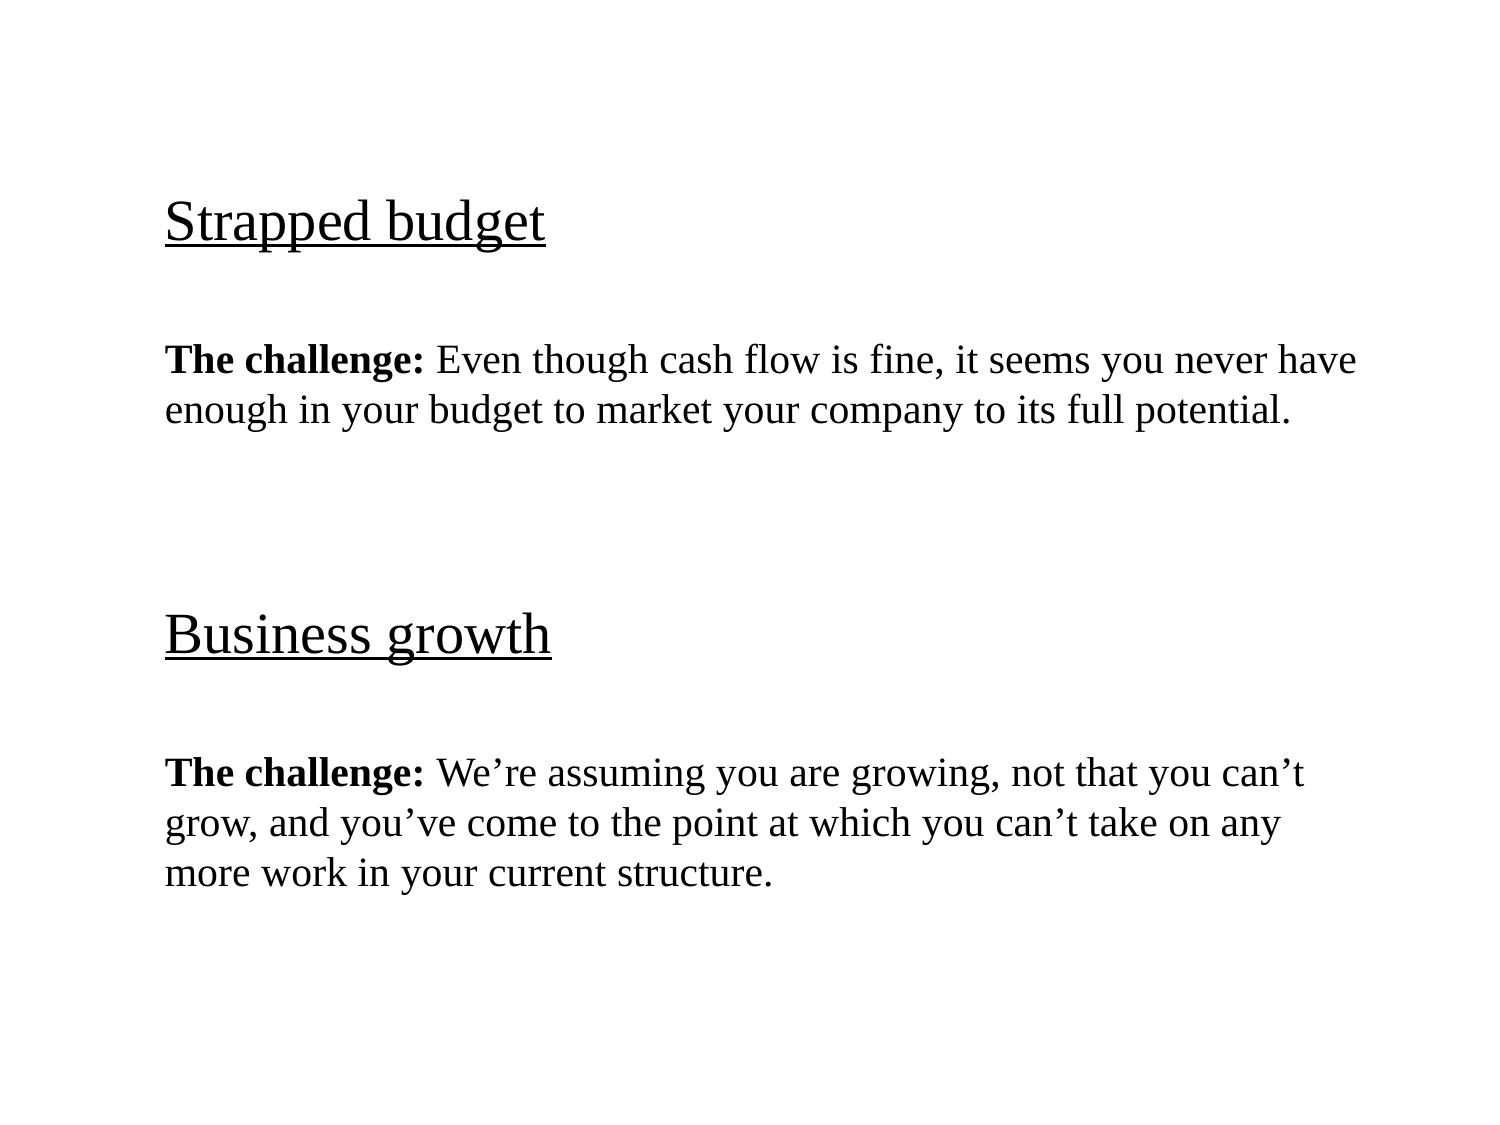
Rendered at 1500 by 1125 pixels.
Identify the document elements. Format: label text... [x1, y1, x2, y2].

text_box Business growth The challenge: We’re assuming you are growing, not that you can’t grow, and you’ve come to the point at which you can’t take on any more work in your current structure. [150, 587, 1388, 903]
text_box Strapped budget The challenge: Even though cash flow is fine, it seems you never have enough in your budget to market your company to its full potential. [149, 174, 1413, 440]
